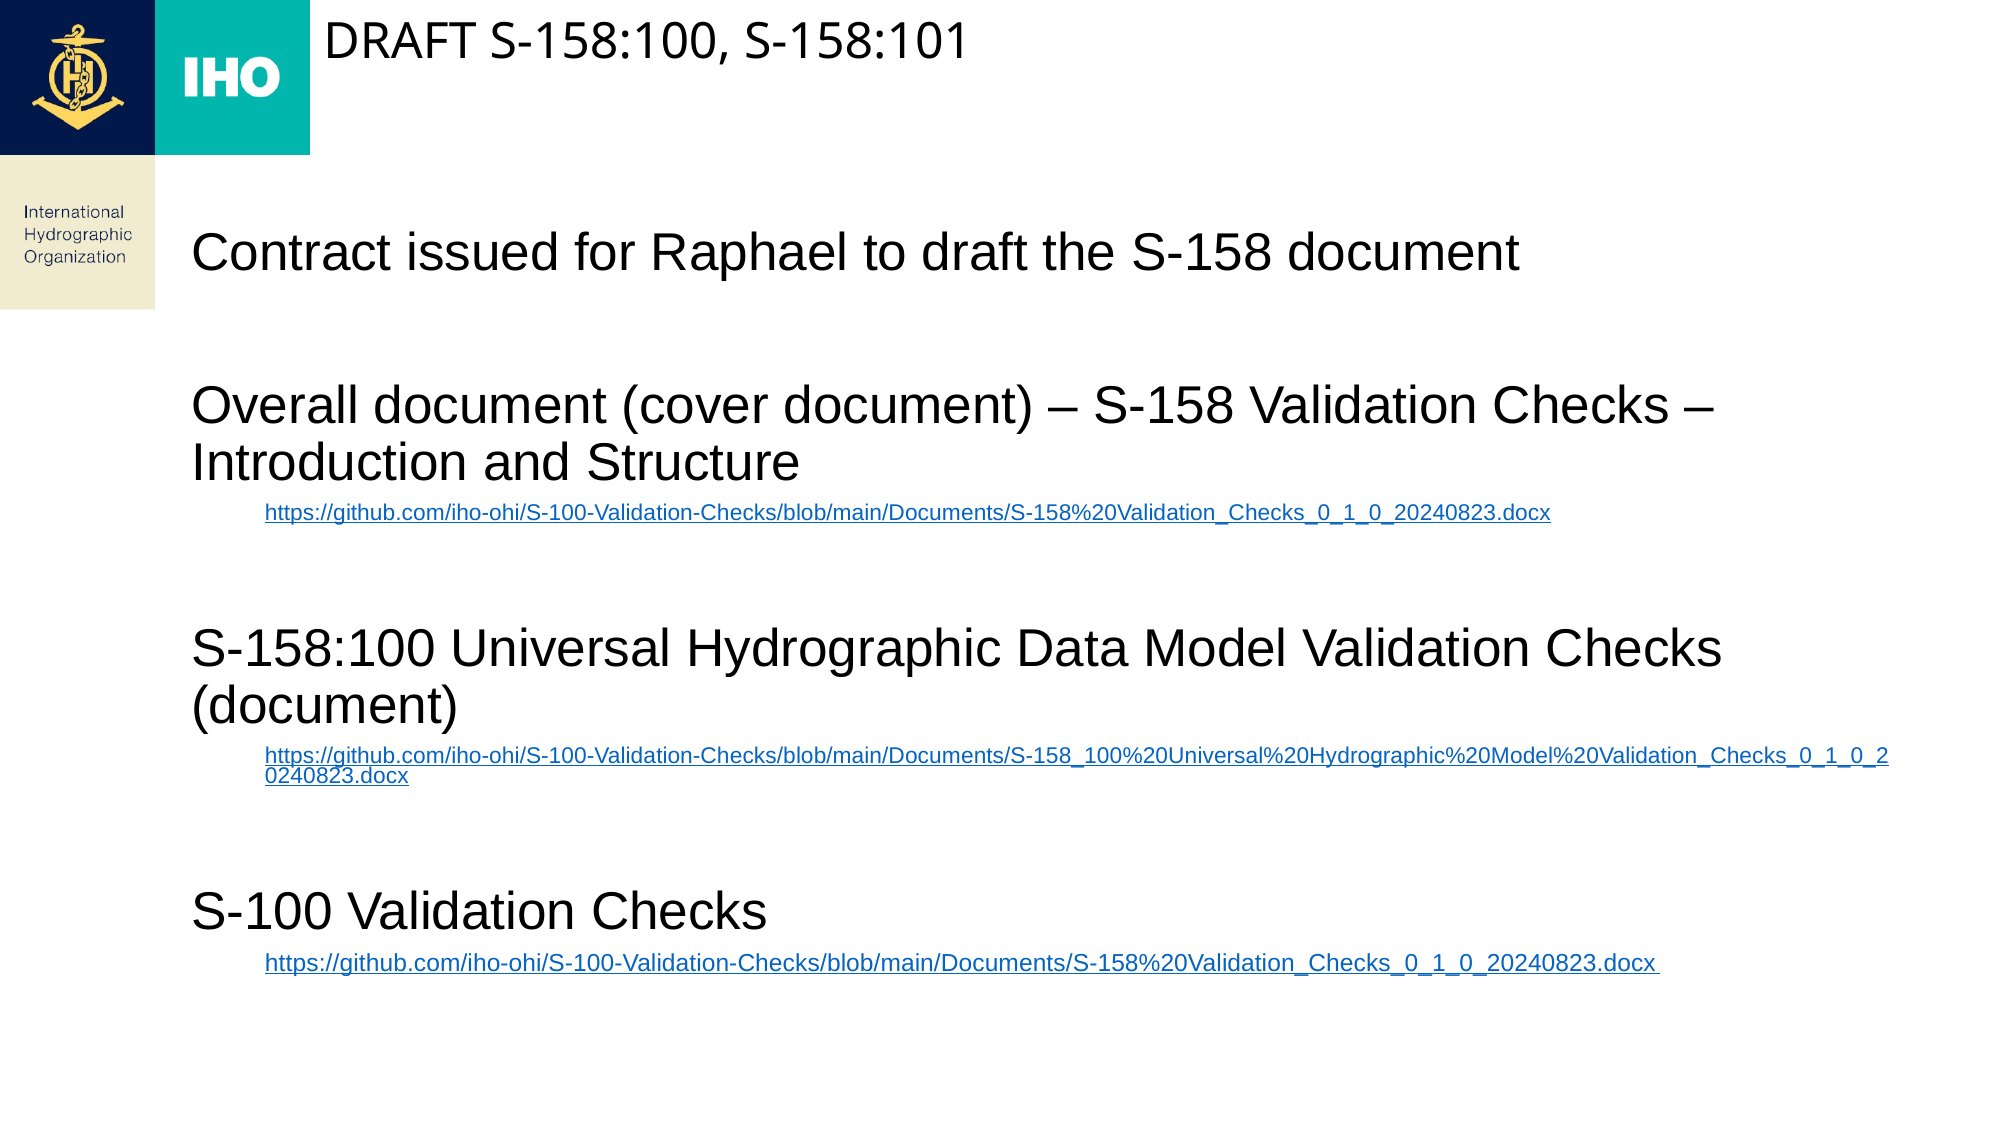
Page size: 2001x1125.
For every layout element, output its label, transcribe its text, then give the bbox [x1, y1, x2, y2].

list Contract issued for Raphael to draft the S-158 document Overall document (cover document) – S-158 Validation Checks – Introduction and Structure https://github.com/iho-ohi/S-100-Validation-Checks/blob/main/Documents/S-158%20Validation_Checks_0_1_0_20240823.docx S-158:100 Universal Hydrographic Data Model Validation Checks (document) https://github.com/iho-ohi/S-100-Validation-Checks/blob/main/Documents/S-158_100%20Universal%20Hydrographic%20Model%20Validation_Checks_0_1_0_20240823.docx S-100 Validation Checks https://github.com/iho-ohi/S-100-Validation-Checks/blob/main/Documents/S-158%20Validation_Checks_0_1_0_20240823.docx [176, 217, 1912, 970]
picture [0, 0, 310, 310]
title draft S-158:100, S-158:101 [308, 0, 2000, 145]
